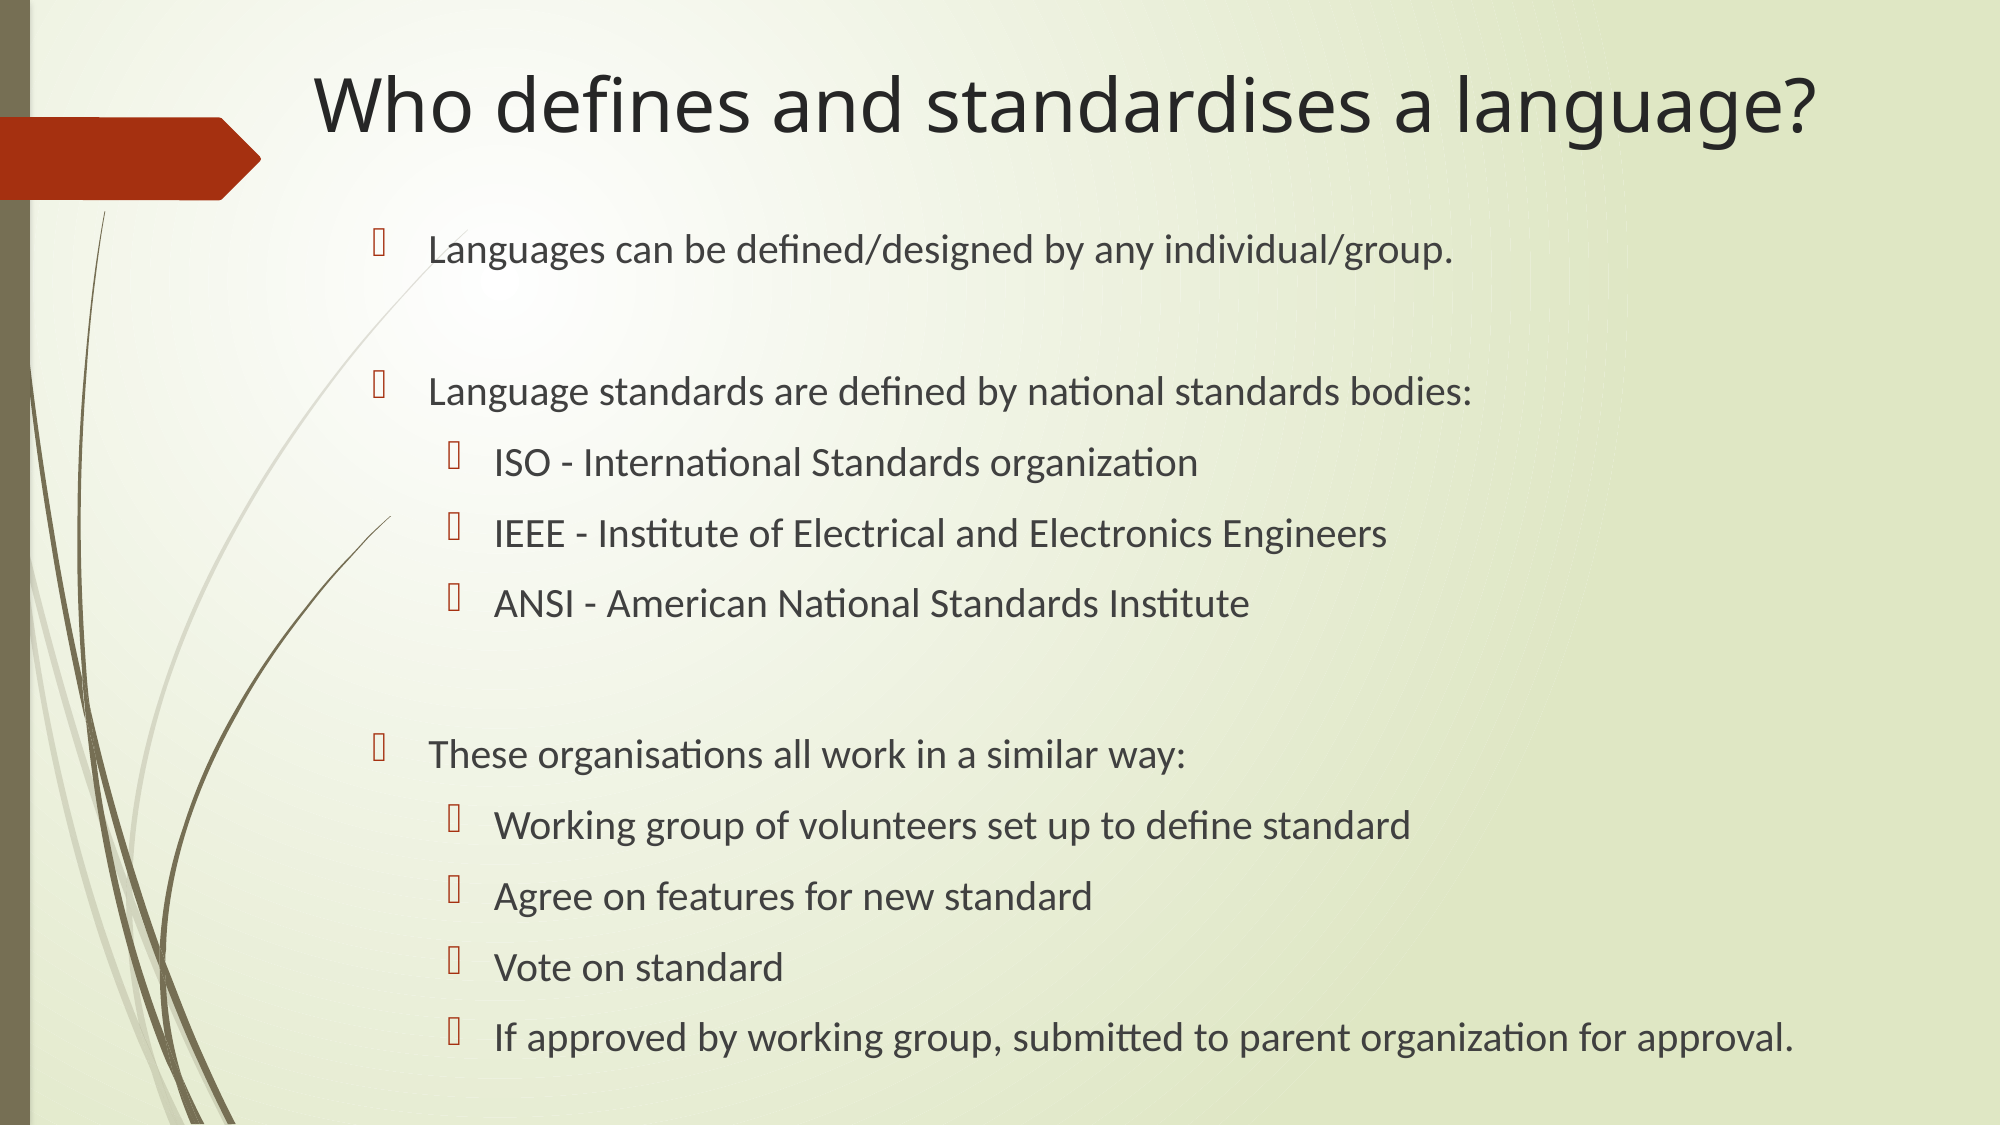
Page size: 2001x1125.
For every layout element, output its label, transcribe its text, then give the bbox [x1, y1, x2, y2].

title Who defines and standardises a language? [227, 50, 1905, 156]
list Languages can be defined/designed by any individual/group. Language standards are defined by national standards bodies: ISO - International Standards organization IEEE - Institute of Electrical and Electronics Engineers ANSI - American National Standards Institute These organisations all work in a similar way: Working group of volunteers set up to define standard Agree on features for new standard Vote on standard If approved by working group, submitted to parent organization for approval. [356, 214, 1820, 1114]
